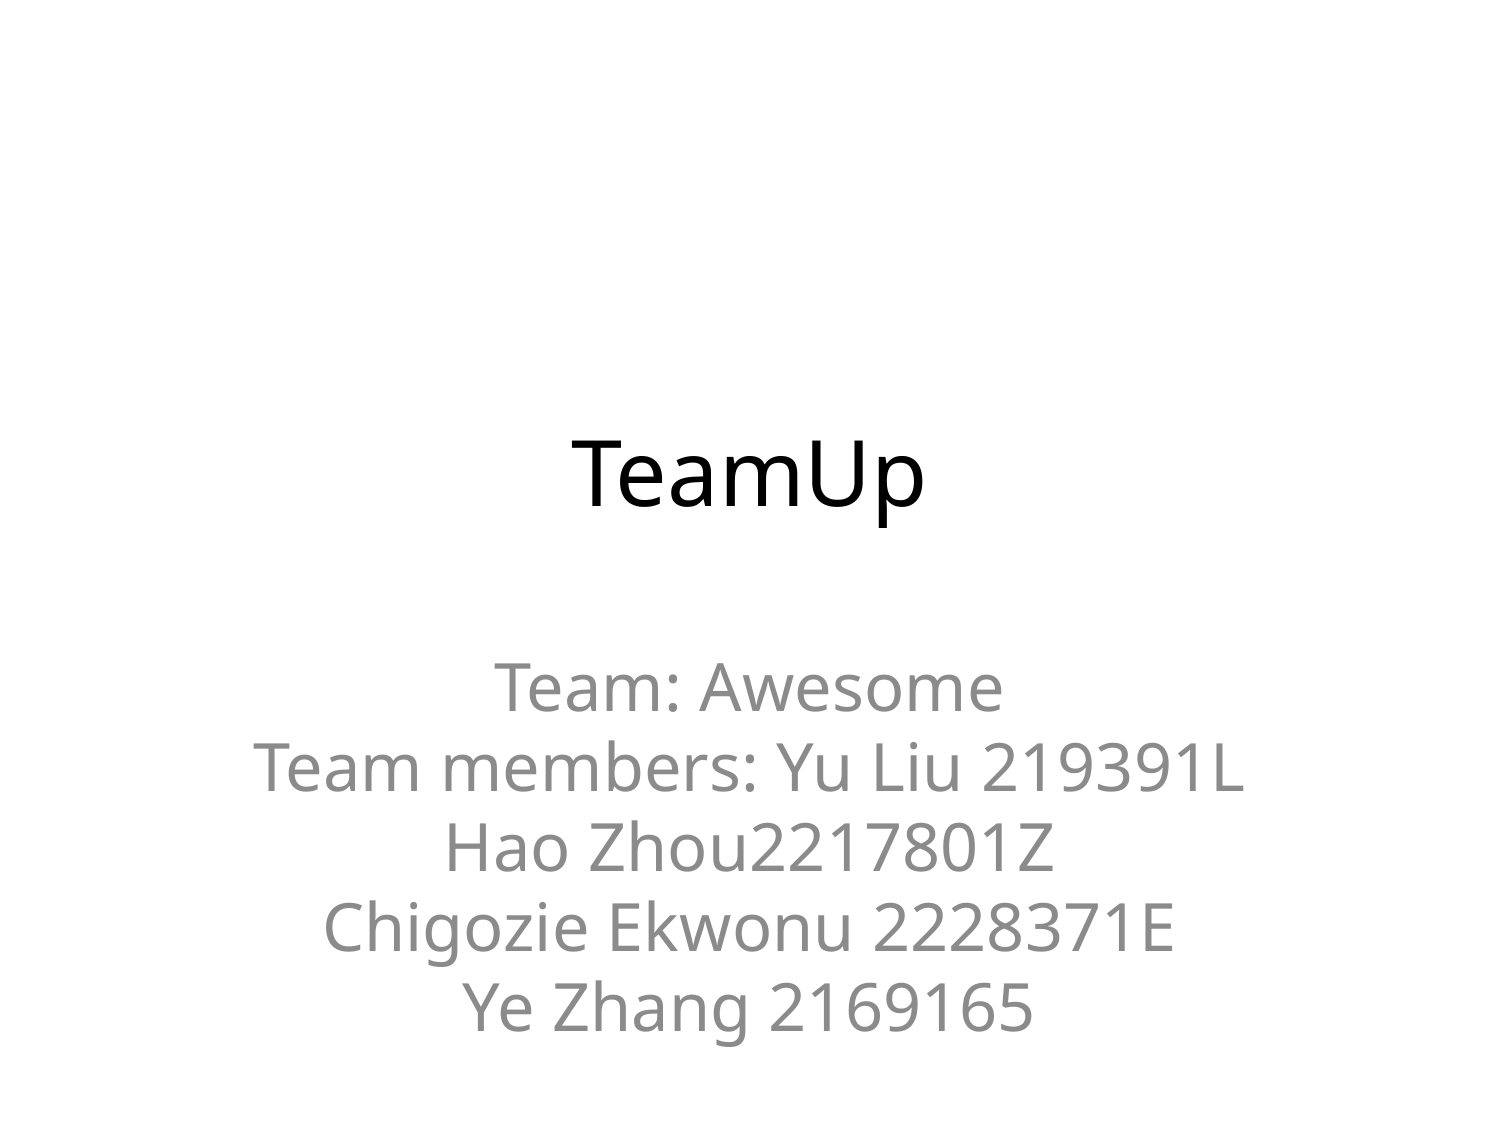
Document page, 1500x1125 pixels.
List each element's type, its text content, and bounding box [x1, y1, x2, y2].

text_box TeamUp [112, 349, 1388, 591]
text_box Team: Awesome Team members: Yu Liu 219391L Hao Zhou2217801Z Chigozie Ekwonu 2228371E Ye Zhang 2169165 [224, 637, 1275, 925]
